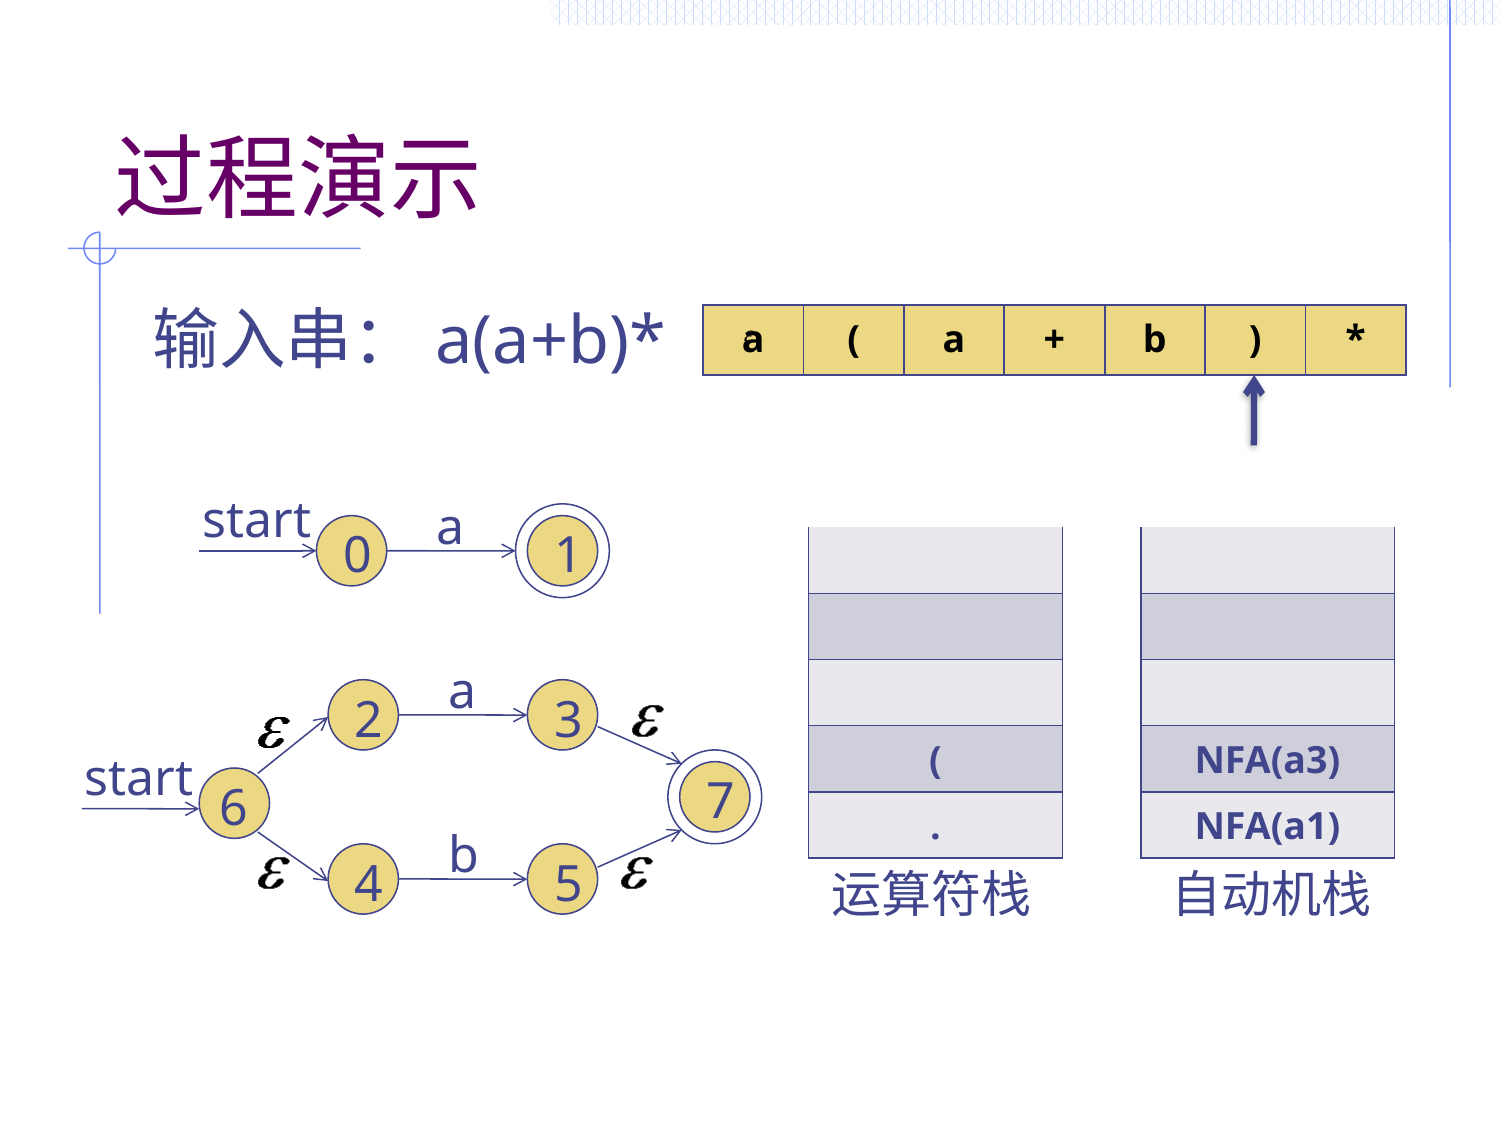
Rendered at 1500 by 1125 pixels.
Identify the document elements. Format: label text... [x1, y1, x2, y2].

table_header b [1106, 306, 1204, 374]
text_box 自动机栈 [1148, 855, 1395, 931]
table_header + [1005, 306, 1104, 374]
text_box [739, 325, 761, 349]
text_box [70, 480, 762, 920]
table_cell [809, 594, 1062, 659]
table_cell NFA(a1) [1142, 793, 1394, 857]
title 过程演示 [99, 49, 1376, 238]
table_header [1142, 527, 1394, 593]
table_header [809, 527, 1062, 593]
text_box 运算符栈 [808, 855, 1055, 931]
table_header a [704, 306, 803, 374]
table_cell . [809, 793, 1062, 857]
table_cell ( [809, 726, 1062, 791]
list 输入串：a(a+b)* [137, 288, 692, 376]
table_cell [809, 660, 1062, 725]
table_header ) [1206, 306, 1305, 374]
table_cell [1142, 660, 1394, 725]
table_header * [1306, 306, 1405, 374]
table_cell [1142, 594, 1394, 659]
table_header ( [804, 306, 903, 374]
table_header a [905, 306, 1003, 374]
table_cell NFA(a3) [1142, 726, 1394, 791]
